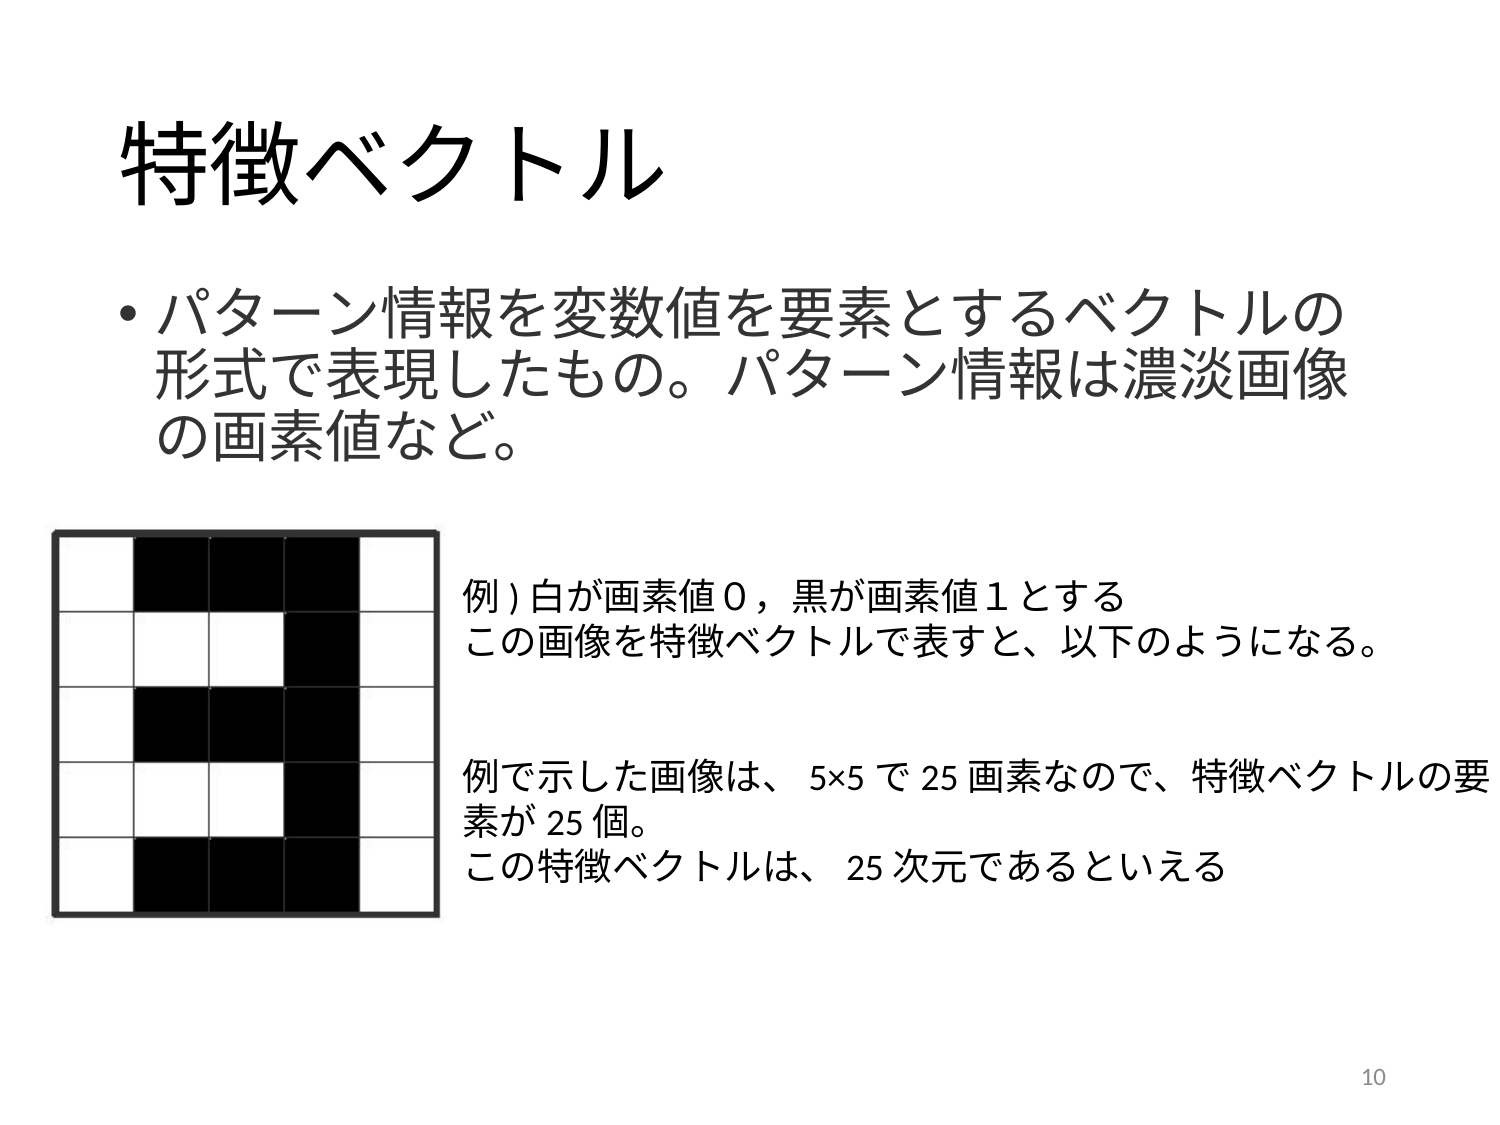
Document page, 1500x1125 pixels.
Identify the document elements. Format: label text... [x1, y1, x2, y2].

slide_number 10 [1063, 1045, 1402, 1106]
picture [33, 511, 459, 937]
list パターン情報を変数値を要素とするベクトルの形式で表現したもの。パターン情報は濃淡画像の画素値など。 [103, 277, 1397, 479]
title 特徴ベクトル [103, 59, 1397, 277]
